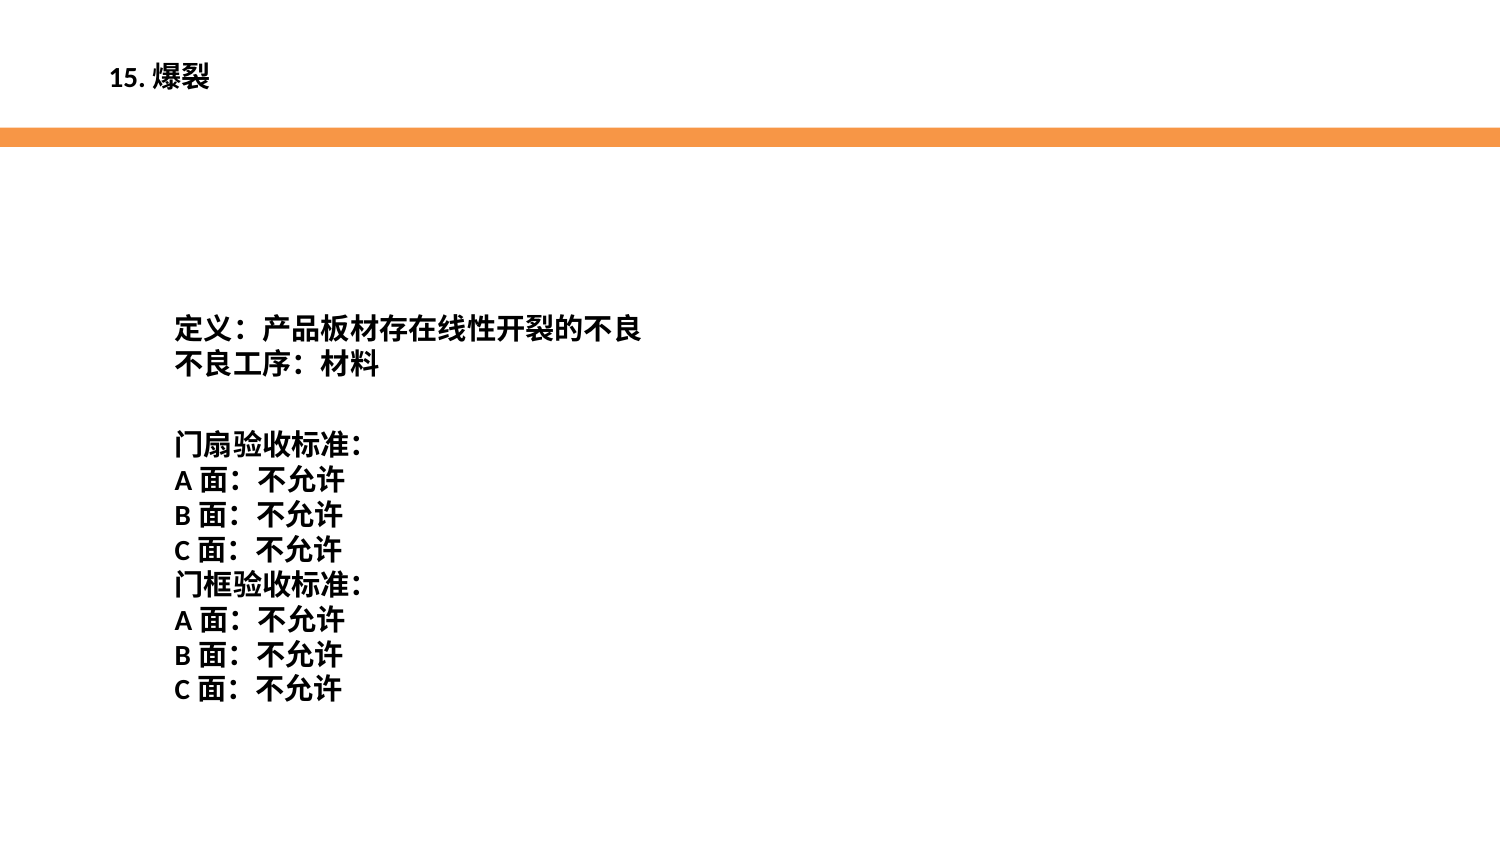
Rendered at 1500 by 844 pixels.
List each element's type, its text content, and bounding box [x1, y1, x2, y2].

text_box 15.爆裂 [1, 32, 319, 119]
text_box 门扇验收标准： A面：不允许 B面：不允许 C面：不允许 门框验收标准： A面：不允许 B面：不允许 C面：不允许 [158, 408, 1394, 724]
text_box 定义：产品板材存在线性开裂的不良 不良工序：材料 [158, 278, 1394, 408]
